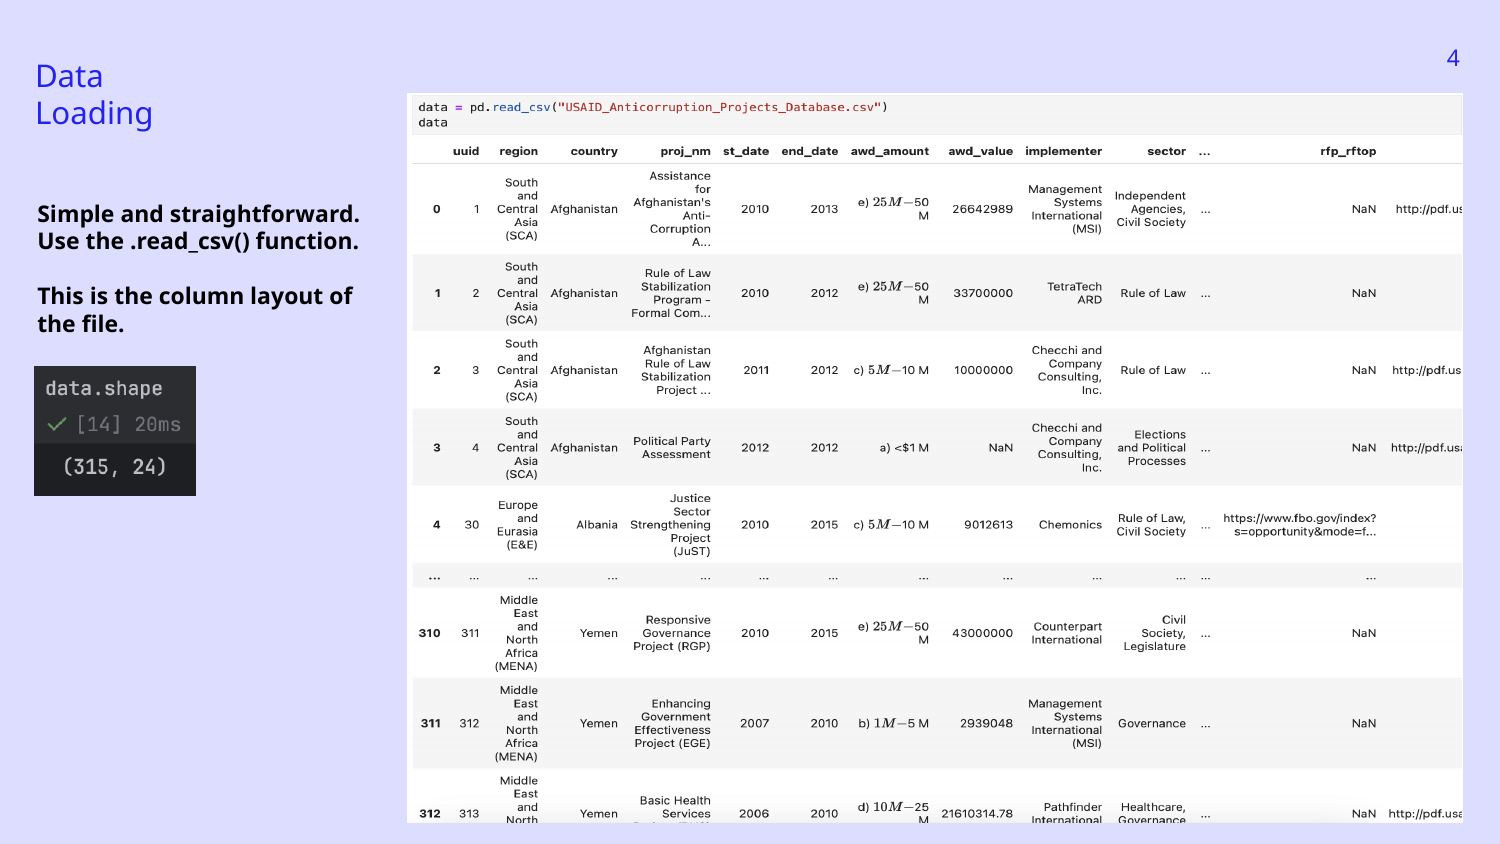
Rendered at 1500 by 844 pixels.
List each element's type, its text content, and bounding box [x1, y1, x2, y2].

picture [407, 93, 1463, 823]
picture [34, 366, 196, 497]
list Simple and straightforward. Use the .read_csv() function. This is the column layout of the file. [22, 184, 401, 367]
slide_number ‹#› [1417, 28, 1475, 58]
subtitle Data Loading [19, 41, 620, 100]
